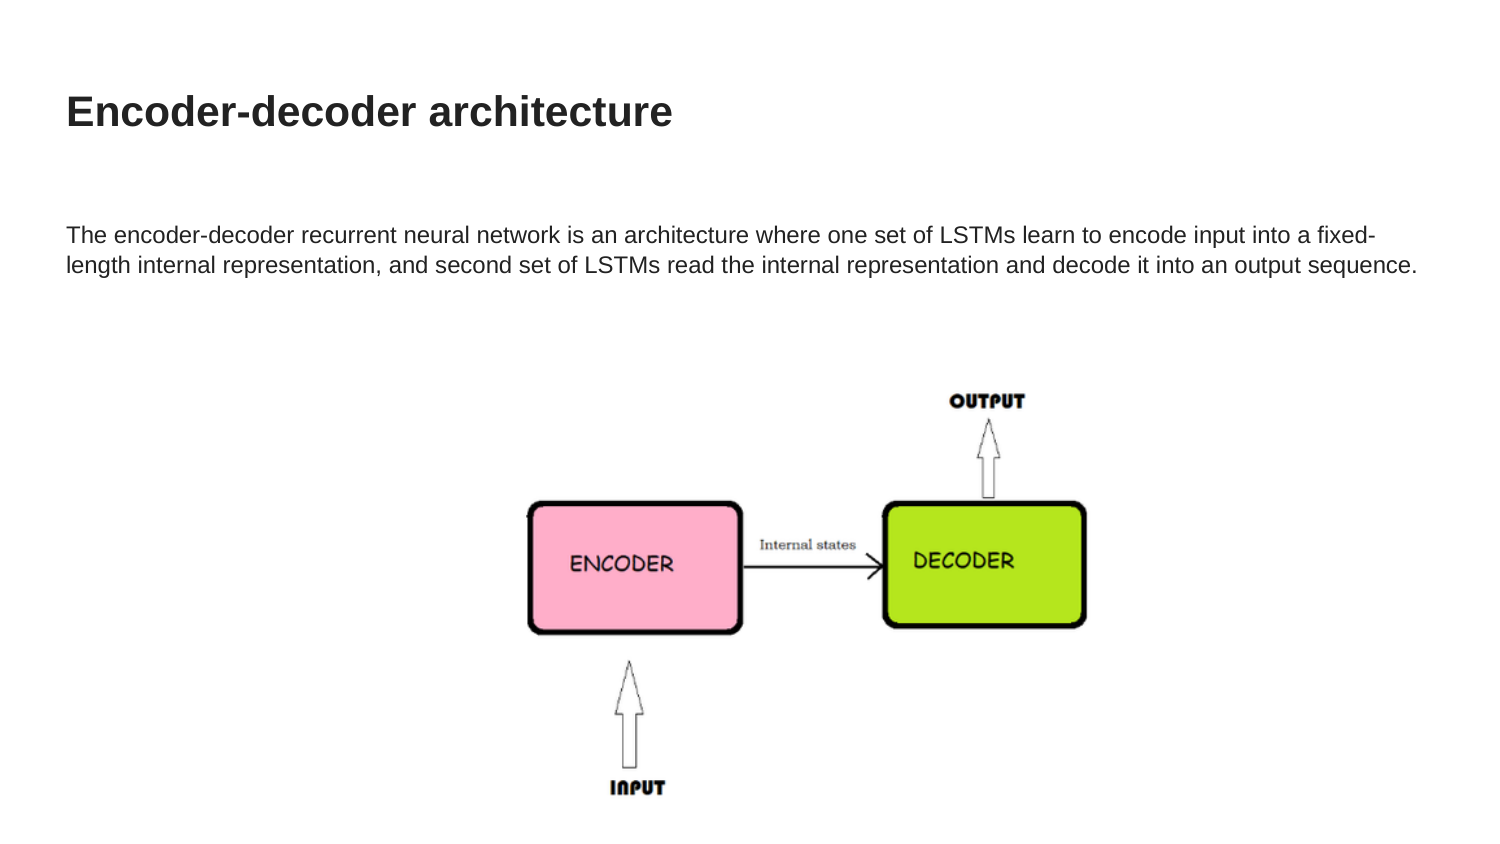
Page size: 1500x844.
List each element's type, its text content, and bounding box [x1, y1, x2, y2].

title Encoder-decoder architecture [51, 72, 1449, 167]
list The encoder-decoder recurrent neural network is an architecture where one set of LSTMs learn to encode input into a fixed-length internal representation, and second set of LSTMs read the internal representation and decode it into an output sequence. [51, 202, 1449, 750]
picture [394, 366, 1175, 844]
